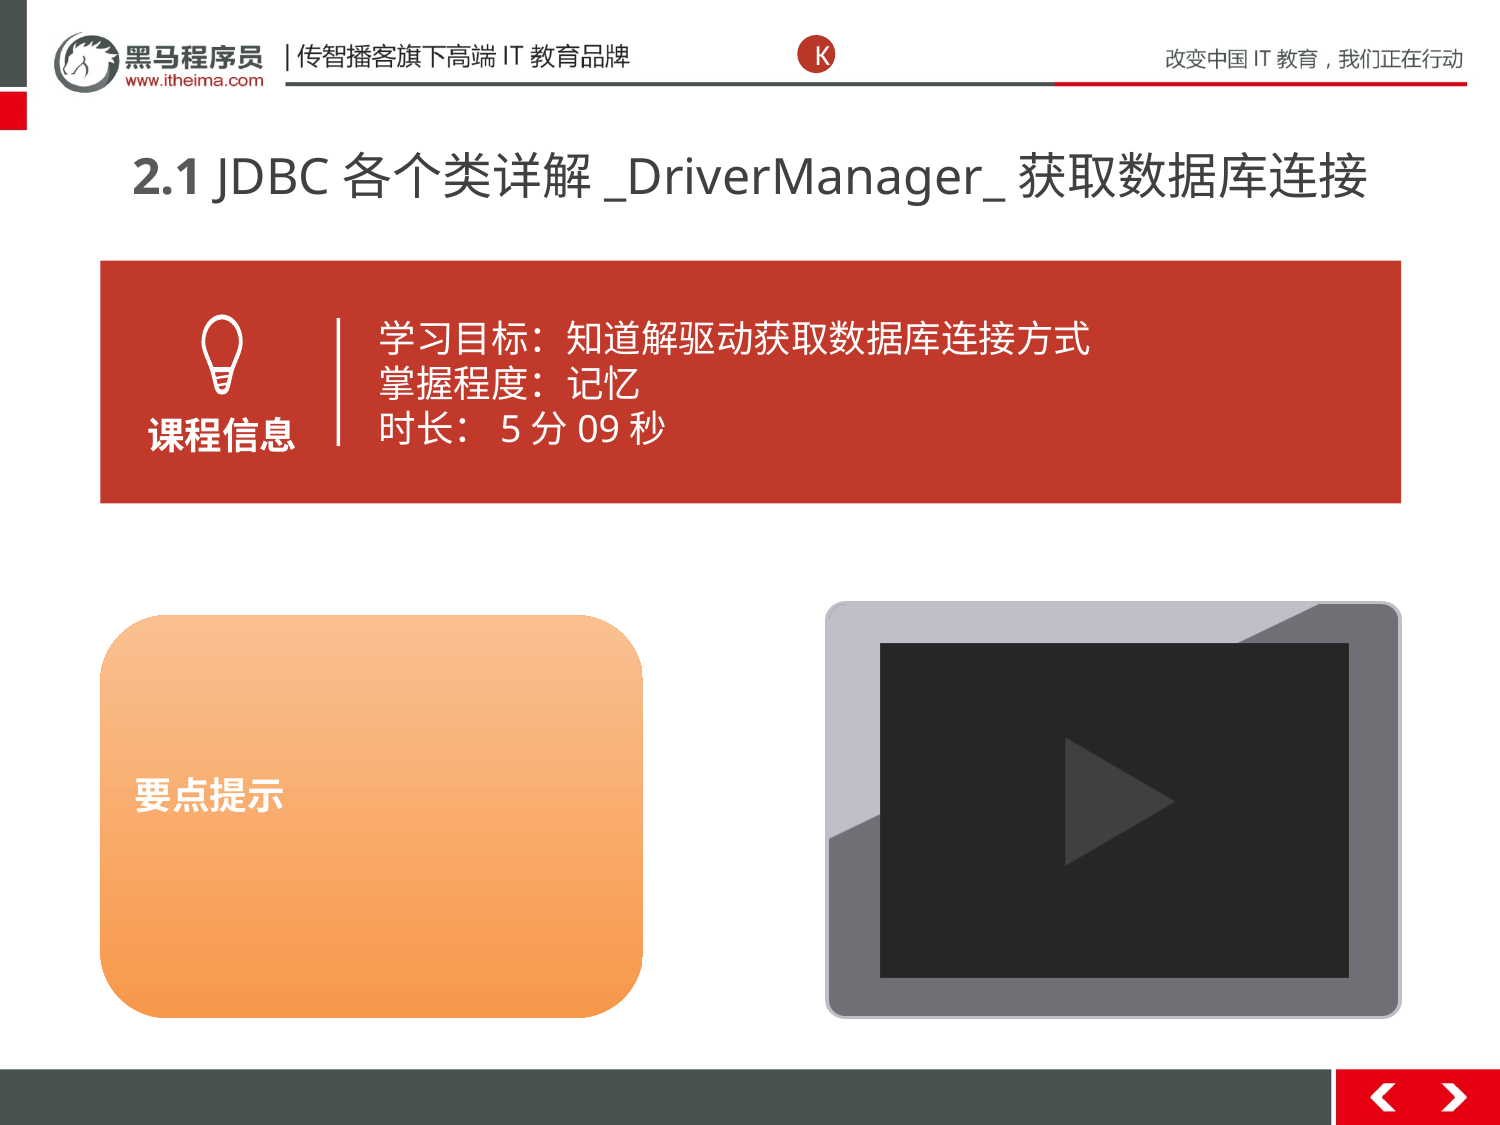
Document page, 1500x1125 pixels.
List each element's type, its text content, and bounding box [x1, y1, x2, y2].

text_box [98, 258, 1403, 505]
picture [0, 0, 1500, 137]
text_box 2.1 JDBC各个类详解_DriverManager_获取数据库连接 [0, 137, 1500, 209]
text_box K [795, 32, 838, 76]
text_box 要点提示 [100, 615, 643, 1019]
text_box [130, 314, 314, 466]
picture [0, 209, 1500, 1125]
text_box 学习目标：知道解驱动获取数据库连接方式 掌握程度：记忆 时长：5分09秒 [364, 307, 1258, 458]
text_box [335, 316, 342, 448]
